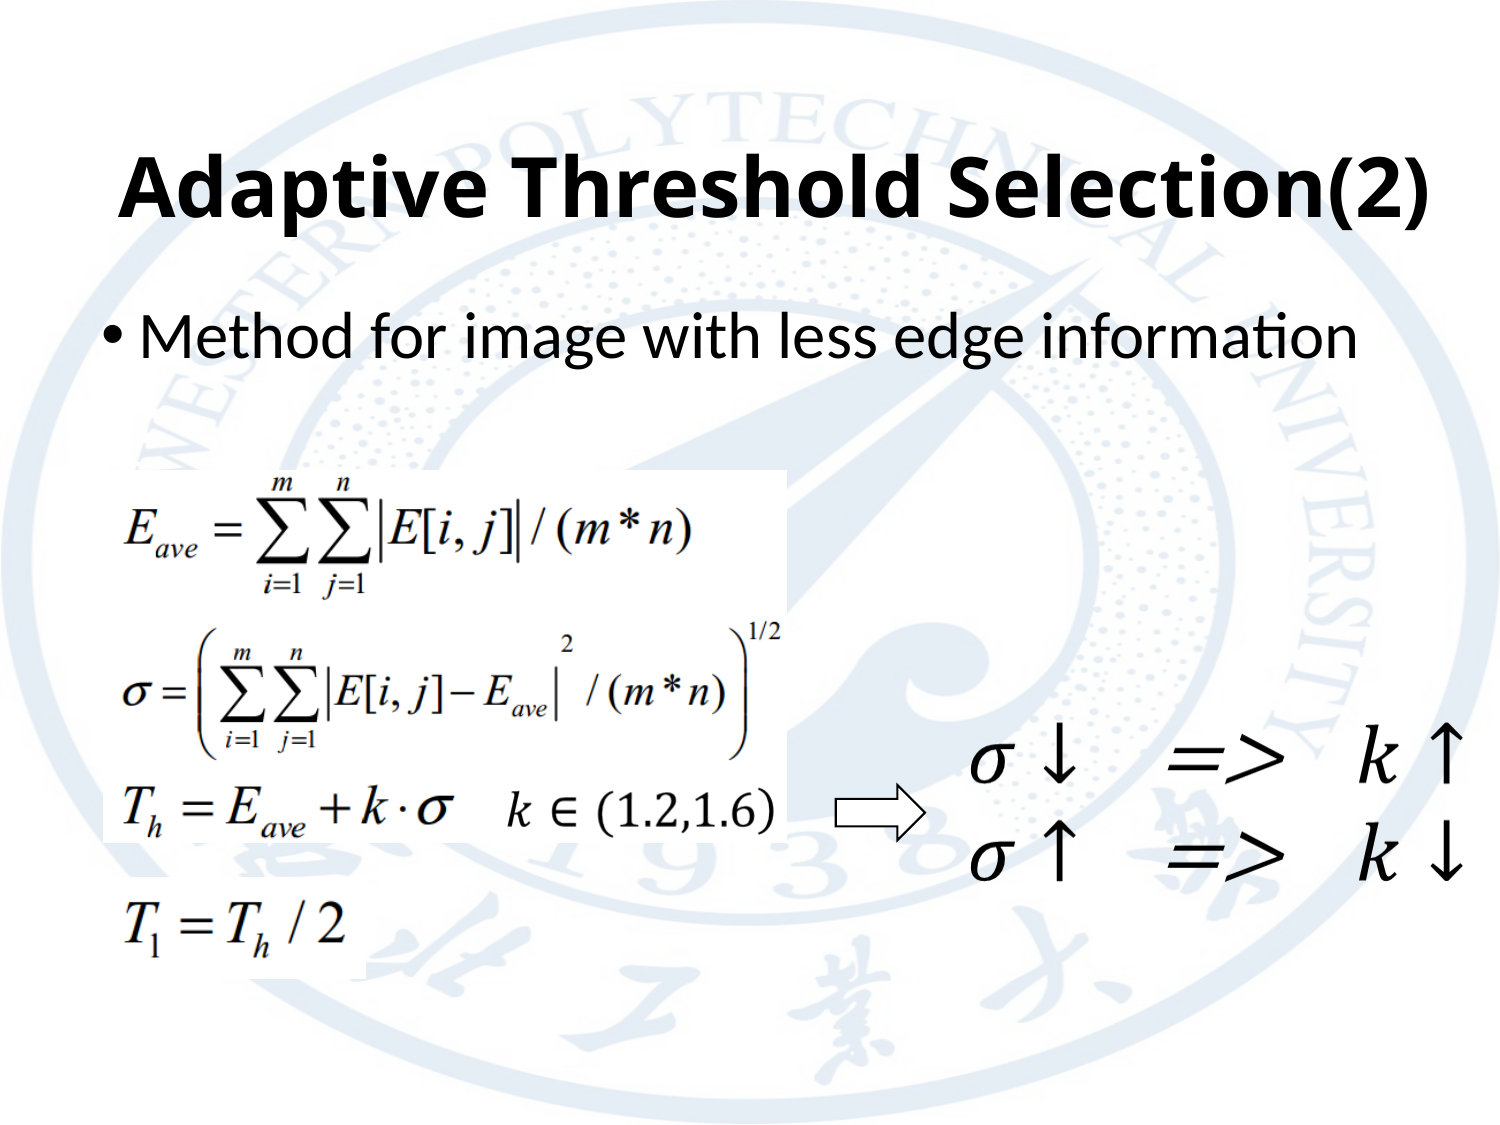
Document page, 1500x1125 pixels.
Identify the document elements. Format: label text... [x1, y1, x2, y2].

picture [103, 469, 800, 849]
list Method for image with less edge information [86, 293, 1500, 412]
text_box [834, 782, 927, 843]
picture [931, 701, 1500, 892]
title Adaptive Threshold Selection(2) [103, 82, 1500, 300]
picture [103, 877, 366, 979]
